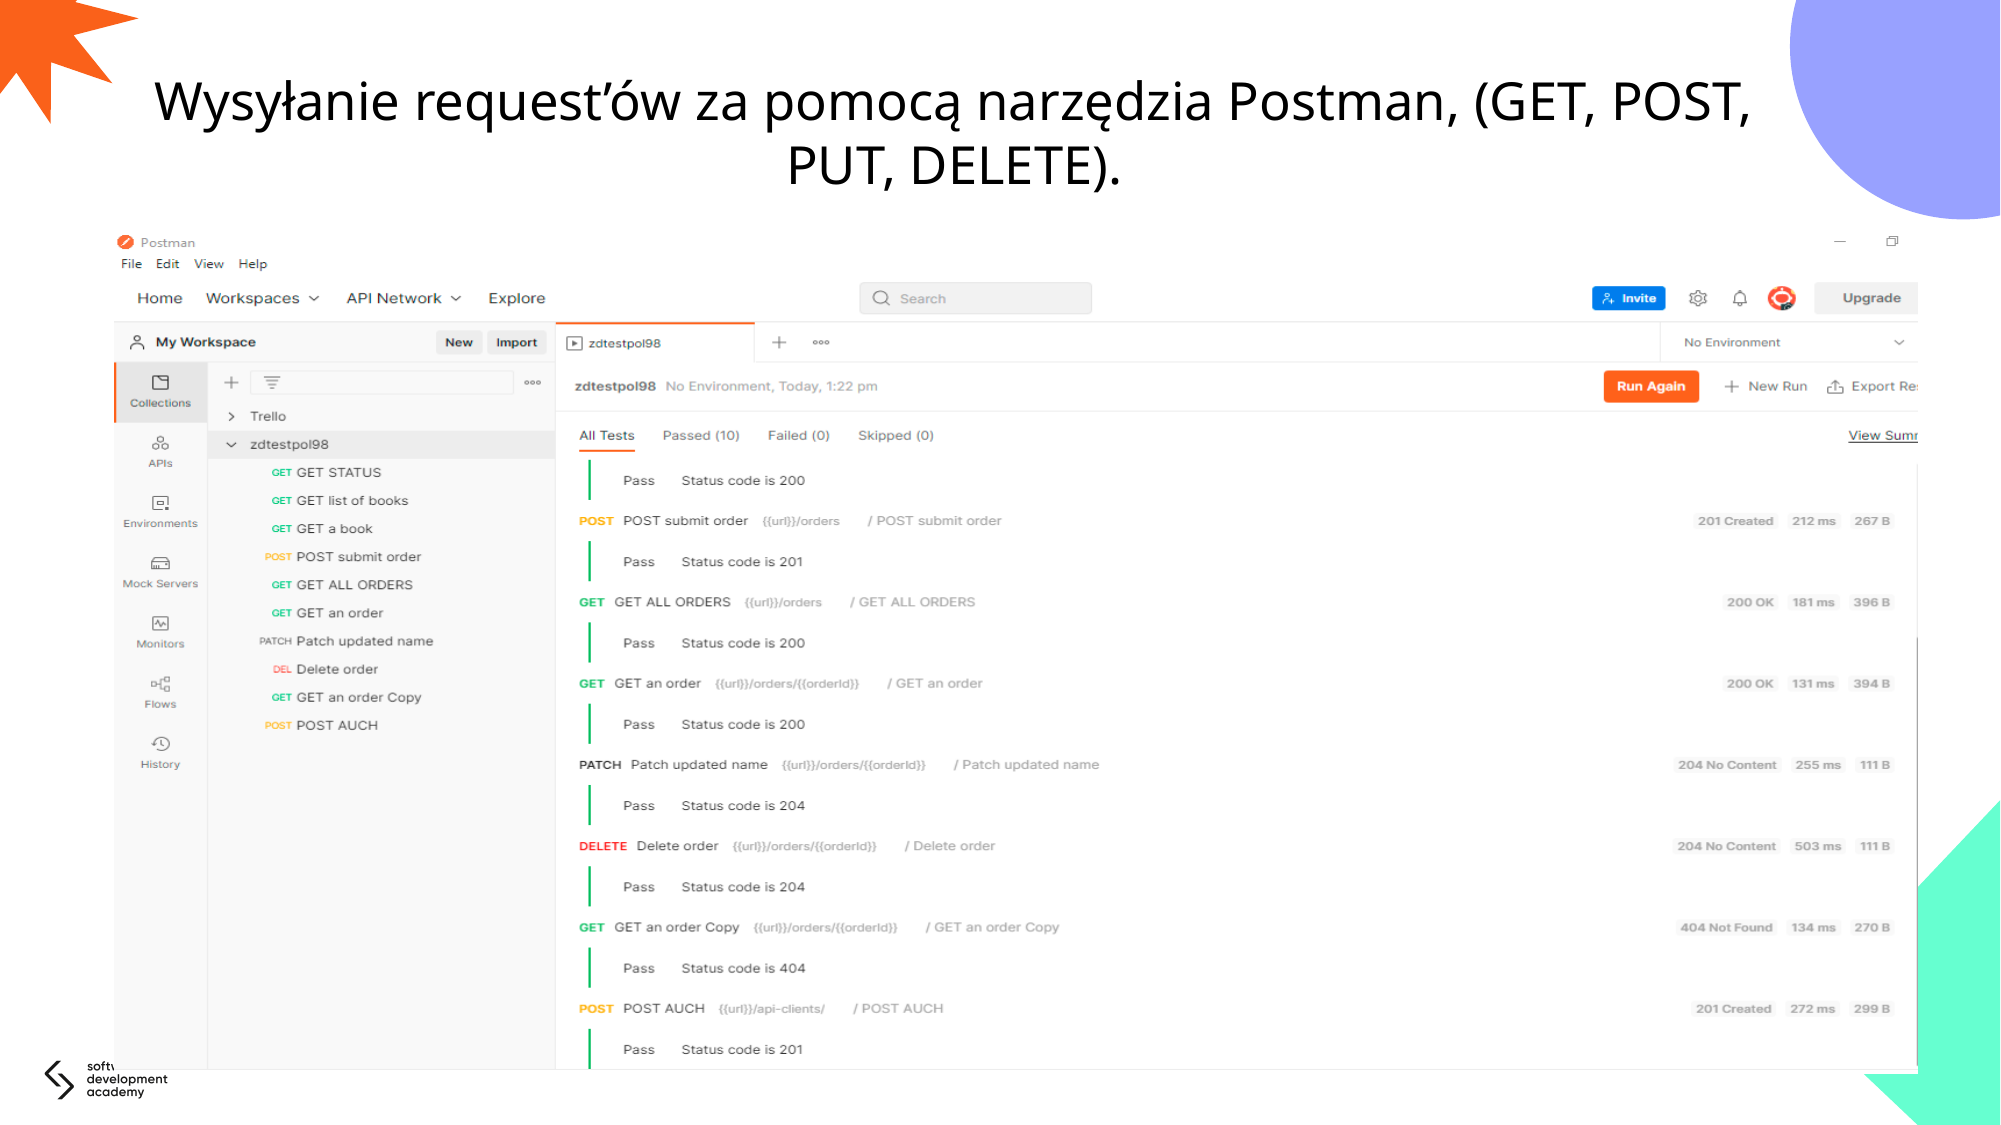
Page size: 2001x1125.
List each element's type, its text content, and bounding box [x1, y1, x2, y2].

title Wysyłanie request’ów za pomocą narzędzia Postman, (GET, POST, PUT, DELETE). [137, 59, 1771, 228]
picture [19, 231, 1919, 1125]
